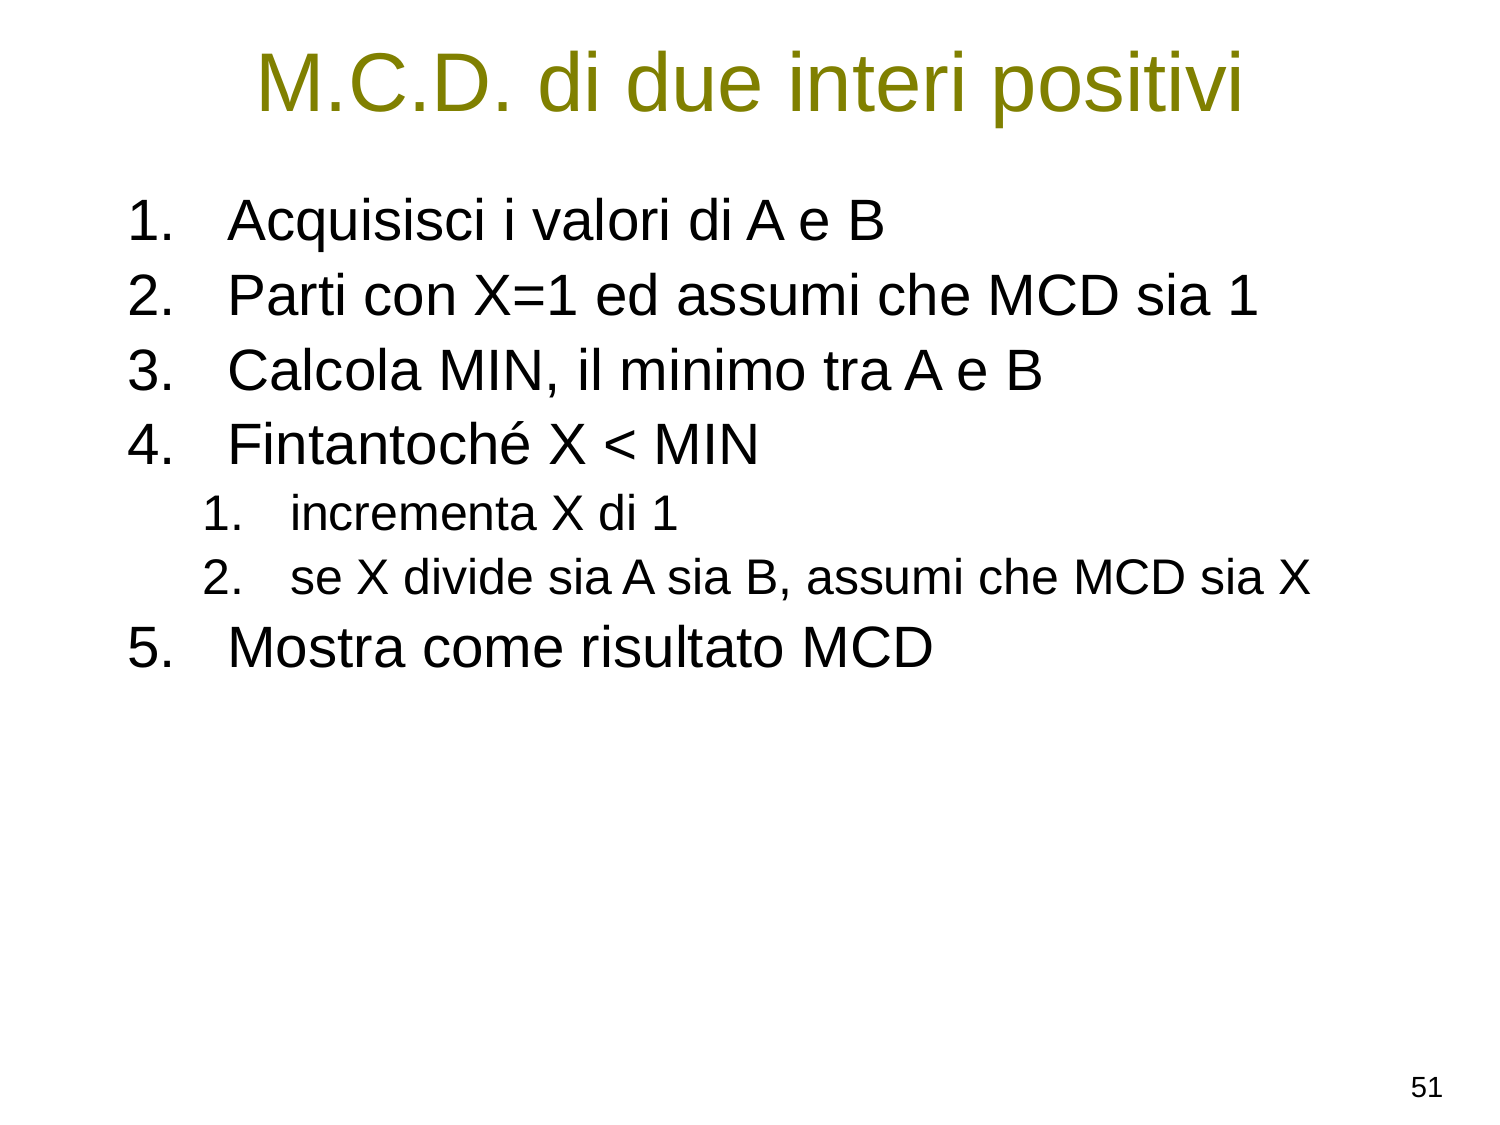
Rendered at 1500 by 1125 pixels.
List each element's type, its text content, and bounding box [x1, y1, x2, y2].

slide_number 51 [1344, 1060, 1459, 1119]
title M.C.D. di due interi positivi [10, 16, 1492, 157]
list Acquisisci i valori di A e B Parti con X=1 ed assumi che MCD sia 1 Calcola MIN, il minimo tra A e B Fintantoché X < MIN incrementa X di 1 se X divide sia A sia B, assumi che MCD sia X Mostra come risultato MCD [112, 183, 1388, 929]
